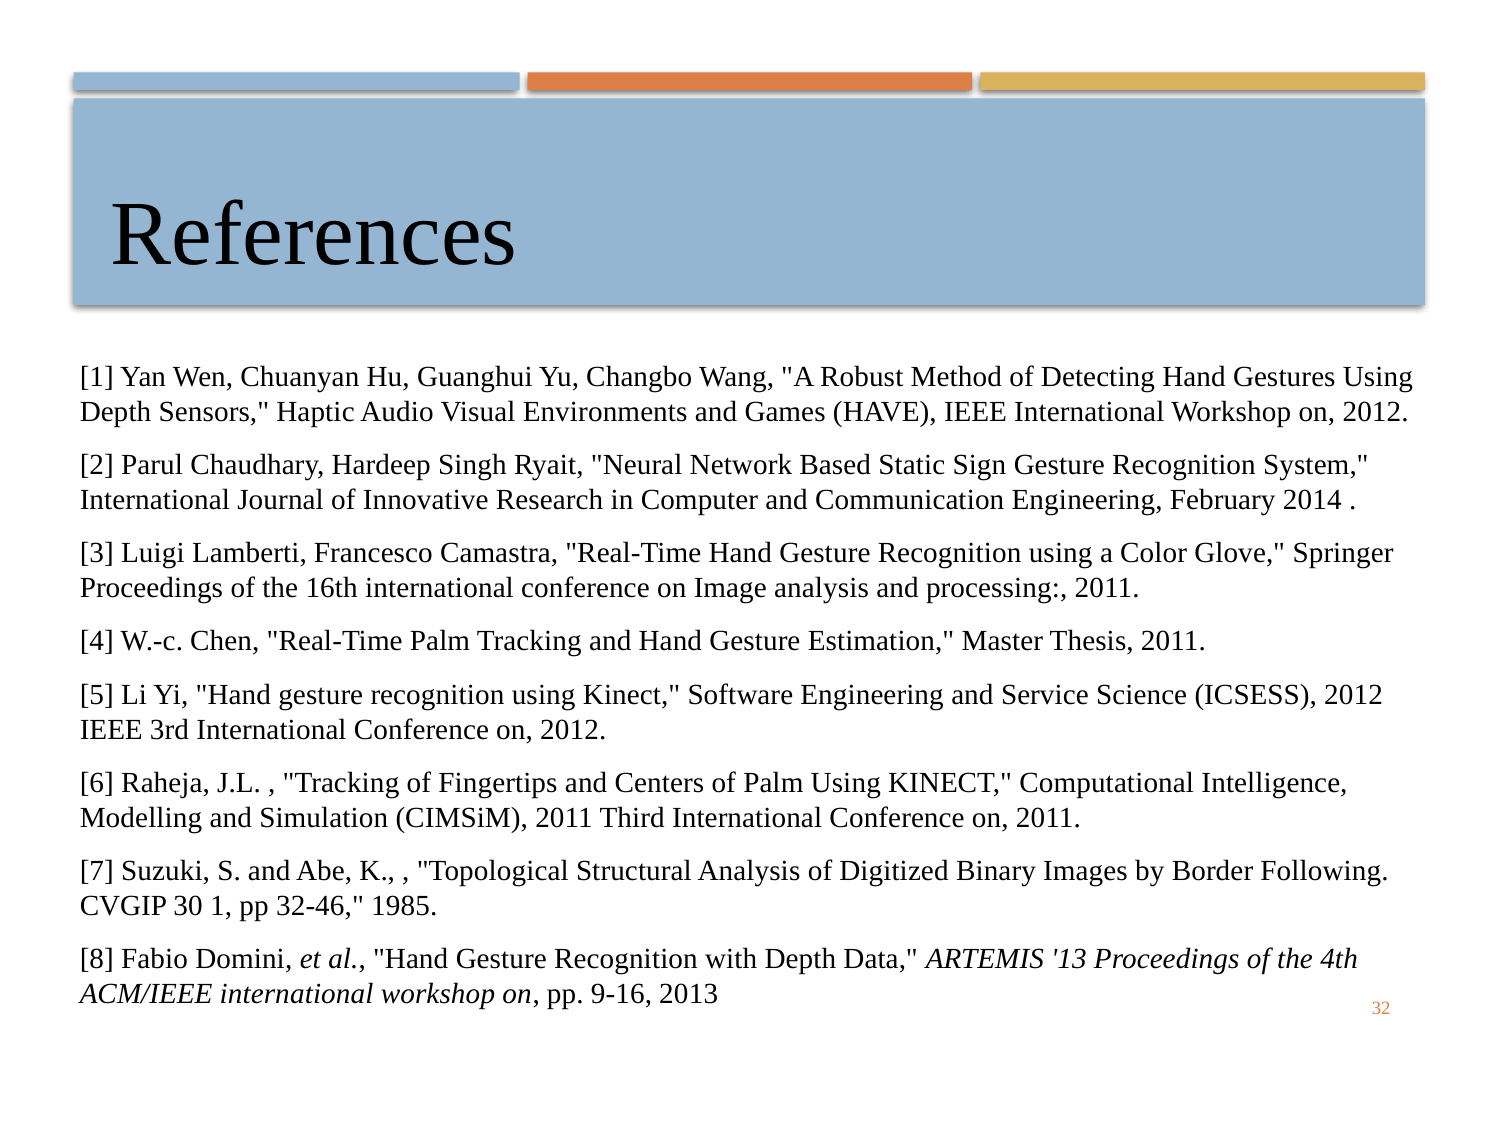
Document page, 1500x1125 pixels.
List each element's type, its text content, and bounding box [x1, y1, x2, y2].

title References [95, 112, 1406, 291]
slide_number 32 [1279, 977, 1406, 1037]
list [1] Yan Wen, Chuanyan Hu, Guanghui Yu, Changbo Wang, "A Robust Method of Detecting Hand Gestures Using Depth Sensors," Haptic Audio Visual Environments and Games (HAVE), IEEE International Workshop on, 2012. [2] Parul Chaudhary, Hardeep Singh Ryait, "Neural Network Based Static Sign Gesture Recognition System," International Journal of Innovative Research in Computer and Communication Engineering, February 2014 . [3] Luigi Lamberti, Francesco Camastra, "Real-Time Hand Gesture Recognition using a Color Glove," Springer Proceedings of the 16th international conference on Image analysis and processing:, 2011. [4] W.-c. Chen, "Real-Time Palm Tracking and Hand Gesture Estimation," Master Thesis, 2011. [5] Li Yi, "Hand gesture recognition using Kinect," Software Engineering and Service Science (ICSESS), 2012 IEEE 3rd International Conference on, 2012. [6] Raheja, J.L. , "Tracking of Fingertips and Centers of Palm Using KINECT," Computational Intelligence, Modelling and Simulation (CIMSiM), 2011 Third International Conference on, 2011. [7] Suzuki, S. and Abe, K., , "Topological Structural Analysis of Digitized Binary Images by Border Following. CVGIP 30 1, pp 32-46," 1985. [8] Fabio Domini, et al., "Hand Gesture Recognition with Depth Data," ARTEMIS '13 Proceedings of the 4th ACM/IEEE international workshop on, pp. 9-16, 2013 [64, 359, 1437, 1007]
